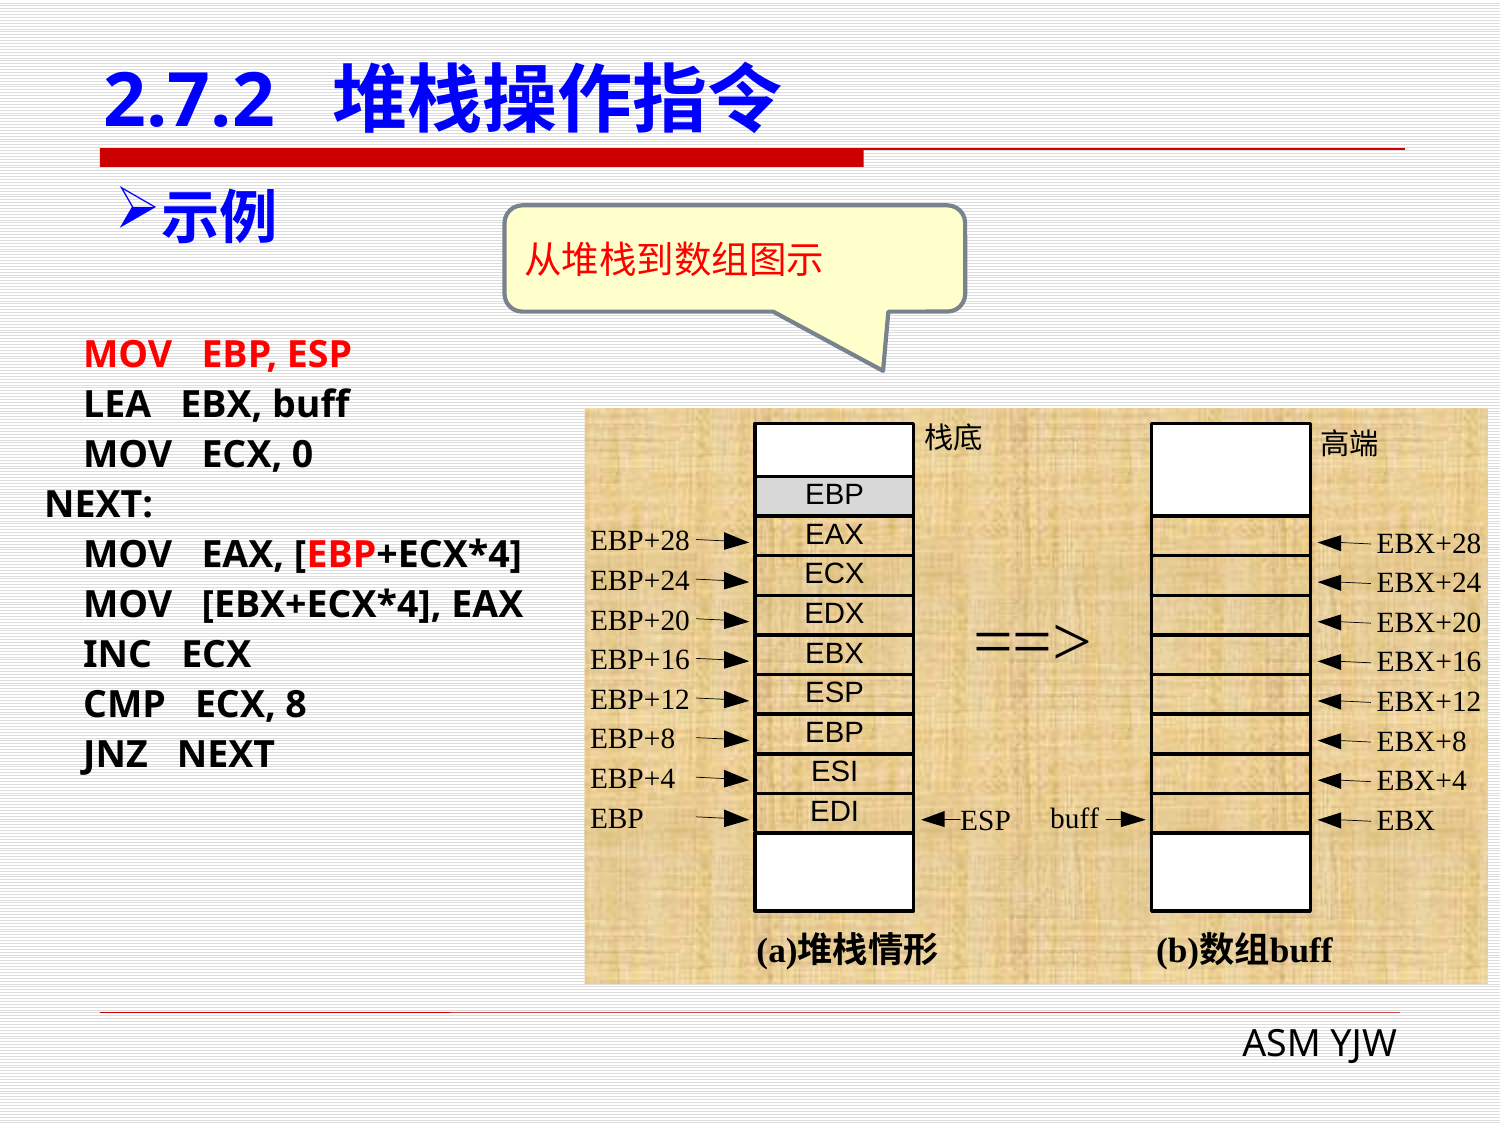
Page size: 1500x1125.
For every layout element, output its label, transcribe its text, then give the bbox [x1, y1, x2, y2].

text_box 示例 [100, 172, 1400, 258]
text_box 从堆栈到数组图示 [502, 203, 968, 373]
text_box [937, 326, 1400, 387]
text_box MOV EBP, ESP LEA EBX, buff MOV ECX, 0 NEXT: MOV EAX, [EBP+ECX*4] MOV [EBX+ECX*4], EAX INC ECX CMP ECX, 8 JNZ NEXT [29, 317, 937, 783]
title 2.7.2 堆栈操作指令 [88, 42, 1448, 149]
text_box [584, 408, 1489, 984]
